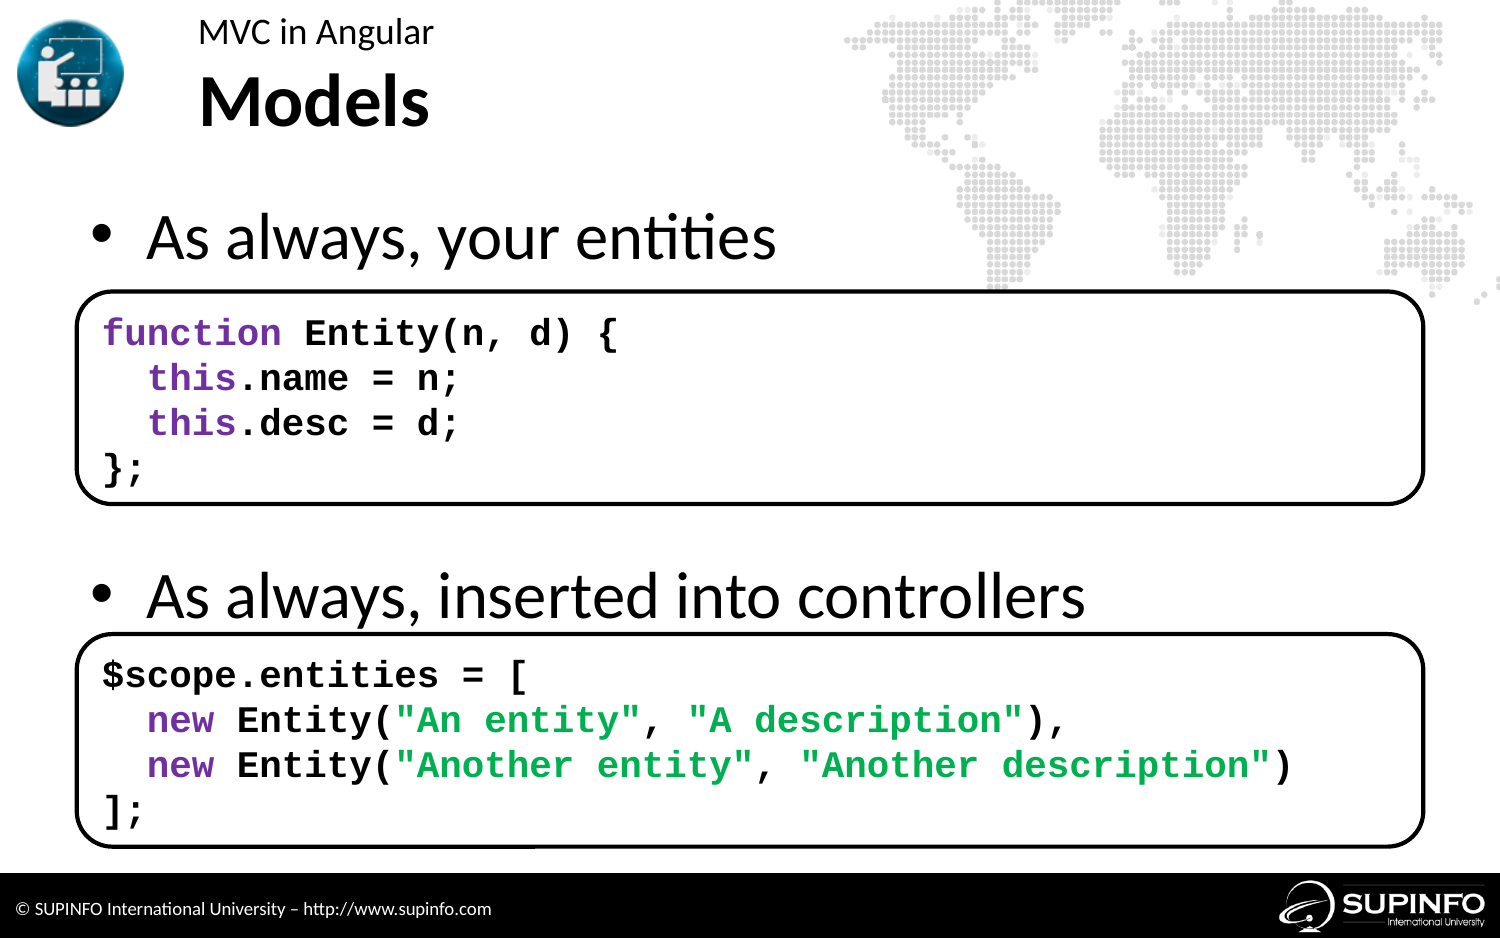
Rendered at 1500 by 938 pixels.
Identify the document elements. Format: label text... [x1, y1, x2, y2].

picture [844, 0, 1500, 327]
picture [1269, 870, 1494, 938]
picture [49, 37, 102, 75]
list As always, your entities As always, inserted into controllers [74, 184, 1460, 880]
picture [17, 19, 125, 127]
picture [39, 46, 101, 107]
text_box MVC in Angular [183, 0, 1459, 56]
text_box $scope.entities = [ new Entity("An entity", "A description"), new Entity("Another entity", "Another description") ]; [74, 631, 1426, 849]
text_box function Entity(n, d) { this.name = n; this.desc = d; }; [74, 289, 1426, 507]
text_box Models [183, 56, 1459, 138]
